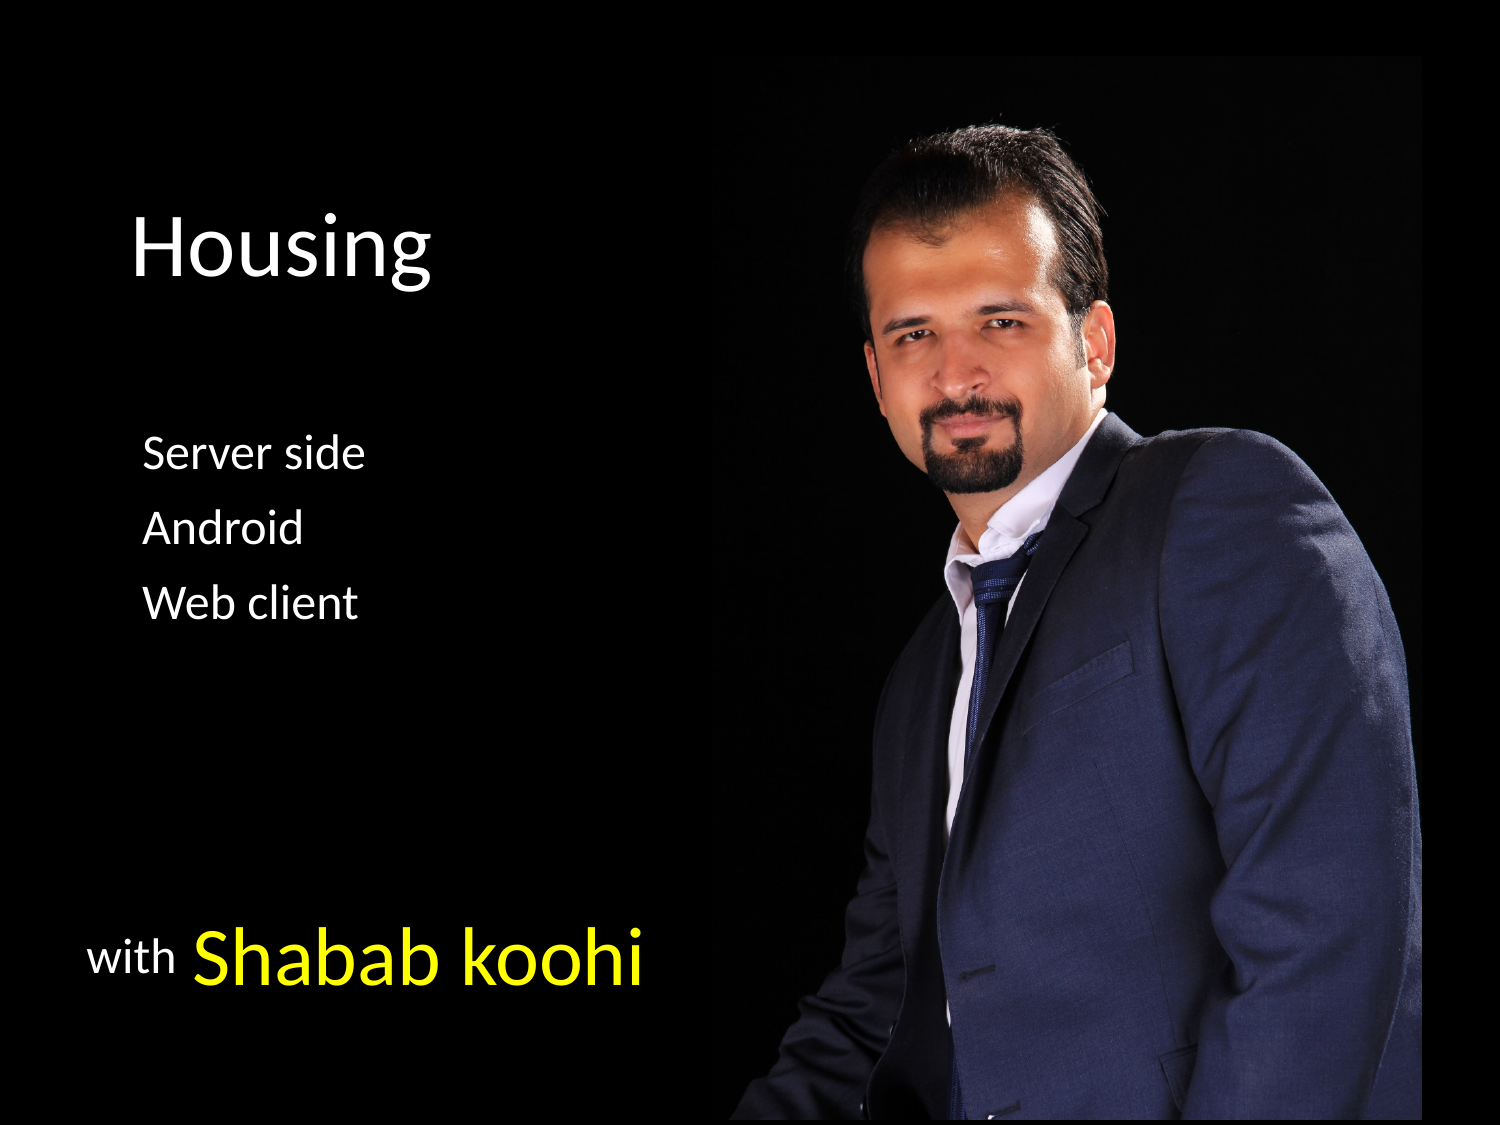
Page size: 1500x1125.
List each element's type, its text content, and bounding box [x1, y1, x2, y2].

text_box with [71, 916, 177, 991]
text_box Web client [127, 562, 375, 638]
text_box Shabab koohi [177, 894, 661, 1010]
text_box Housing [116, 177, 449, 303]
text_box Android [127, 487, 320, 562]
picture [712, 55, 1422, 1120]
text_box Server side [127, 412, 382, 488]
